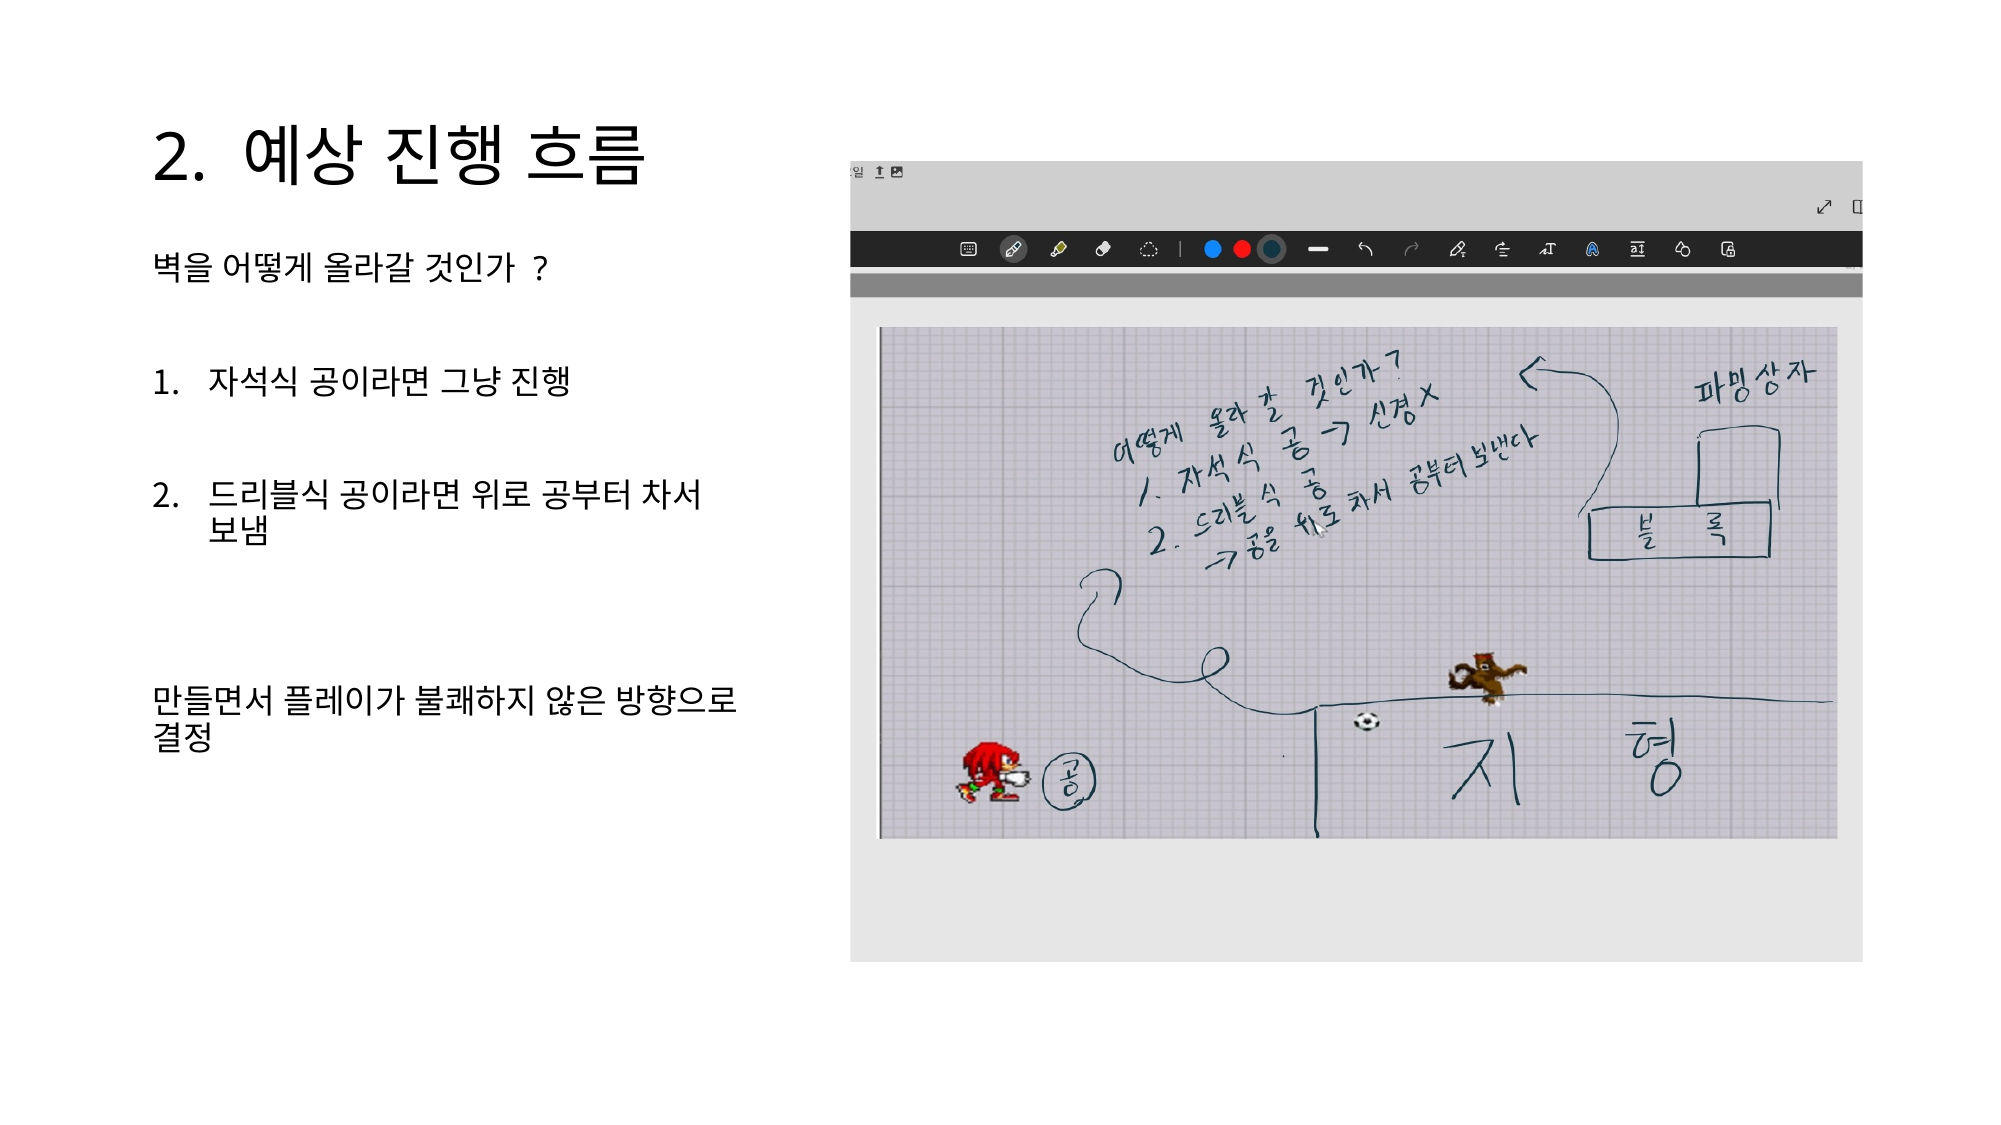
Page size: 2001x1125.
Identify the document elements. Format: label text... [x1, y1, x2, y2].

list 벽을 어떻게 올라갈 것인가 ? 자석식 공이라면 그냥 진행 드리블식 공이라면 위로 공부터 차서 보냄 만들면서 플레이가 불쾌하지 않은 방향으로 결정 [137, 244, 783, 963]
picture [850, 161, 1863, 962]
title 2. 예상 진행 흐름 [137, 75, 783, 203]
